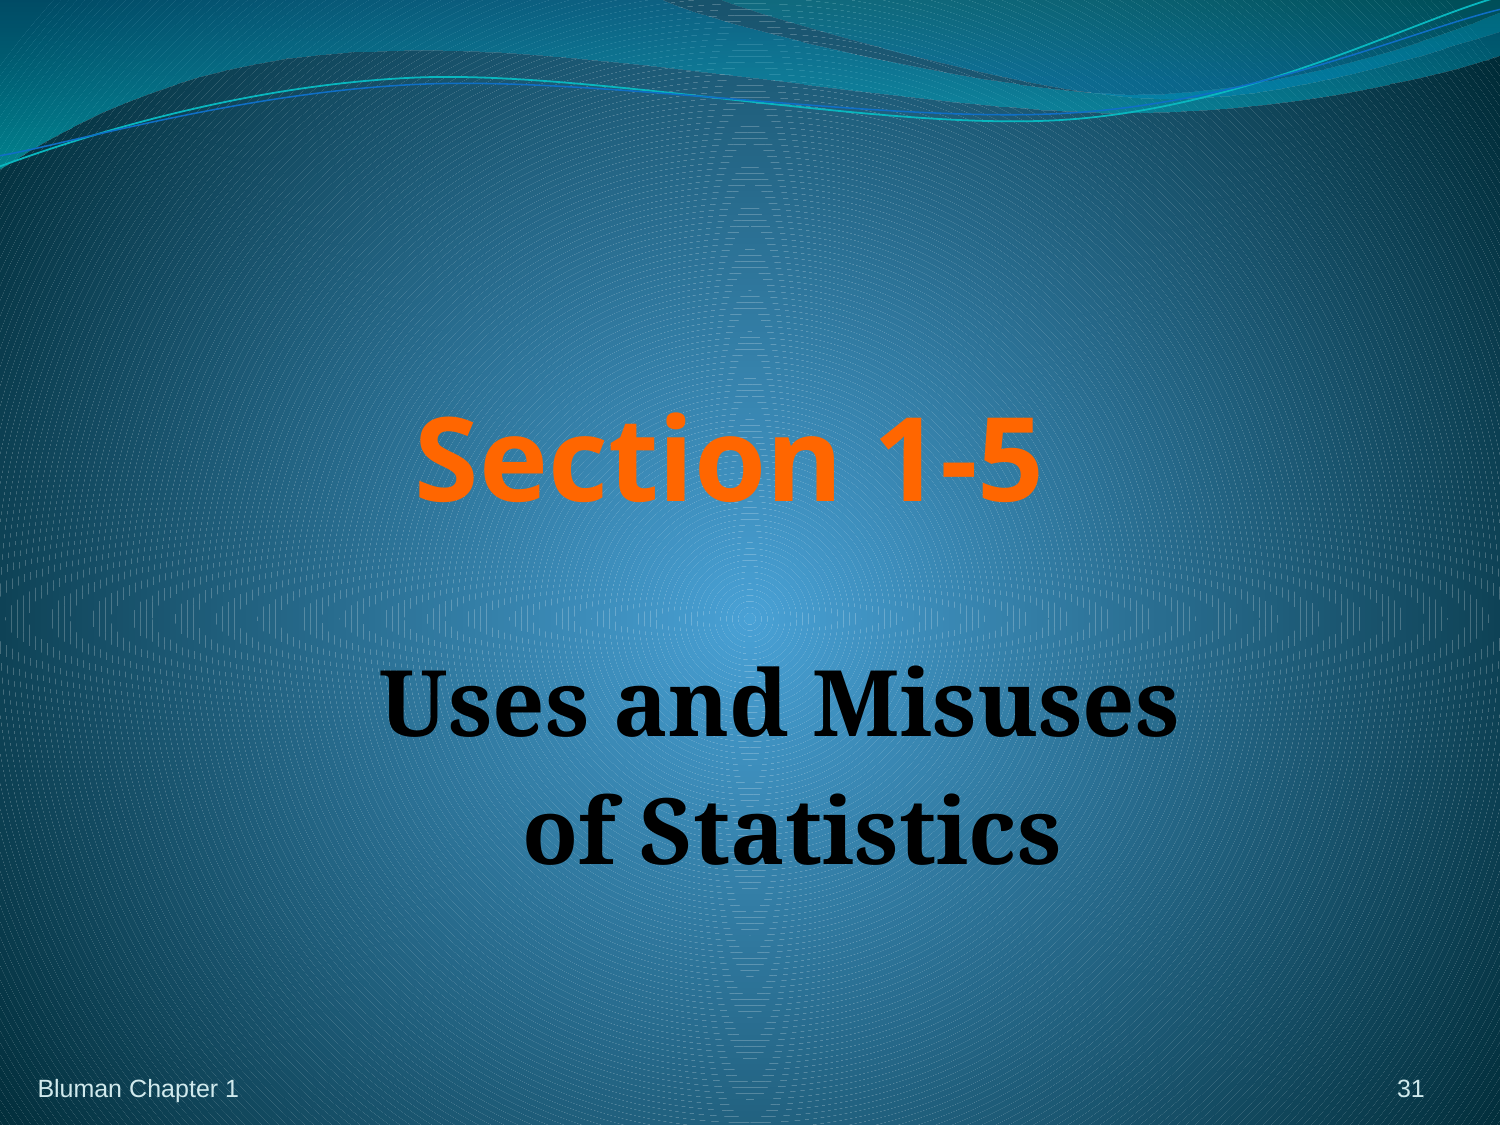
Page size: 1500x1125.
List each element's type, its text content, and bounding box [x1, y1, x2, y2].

title Section 1-5 [87, 224, 1376, 526]
footer Bluman Chapter 1 [37, 1042, 588, 1103]
slide_number 31 [1299, 1042, 1425, 1103]
subtitle Uses and Misuses of Statistics [312, 637, 1276, 926]
